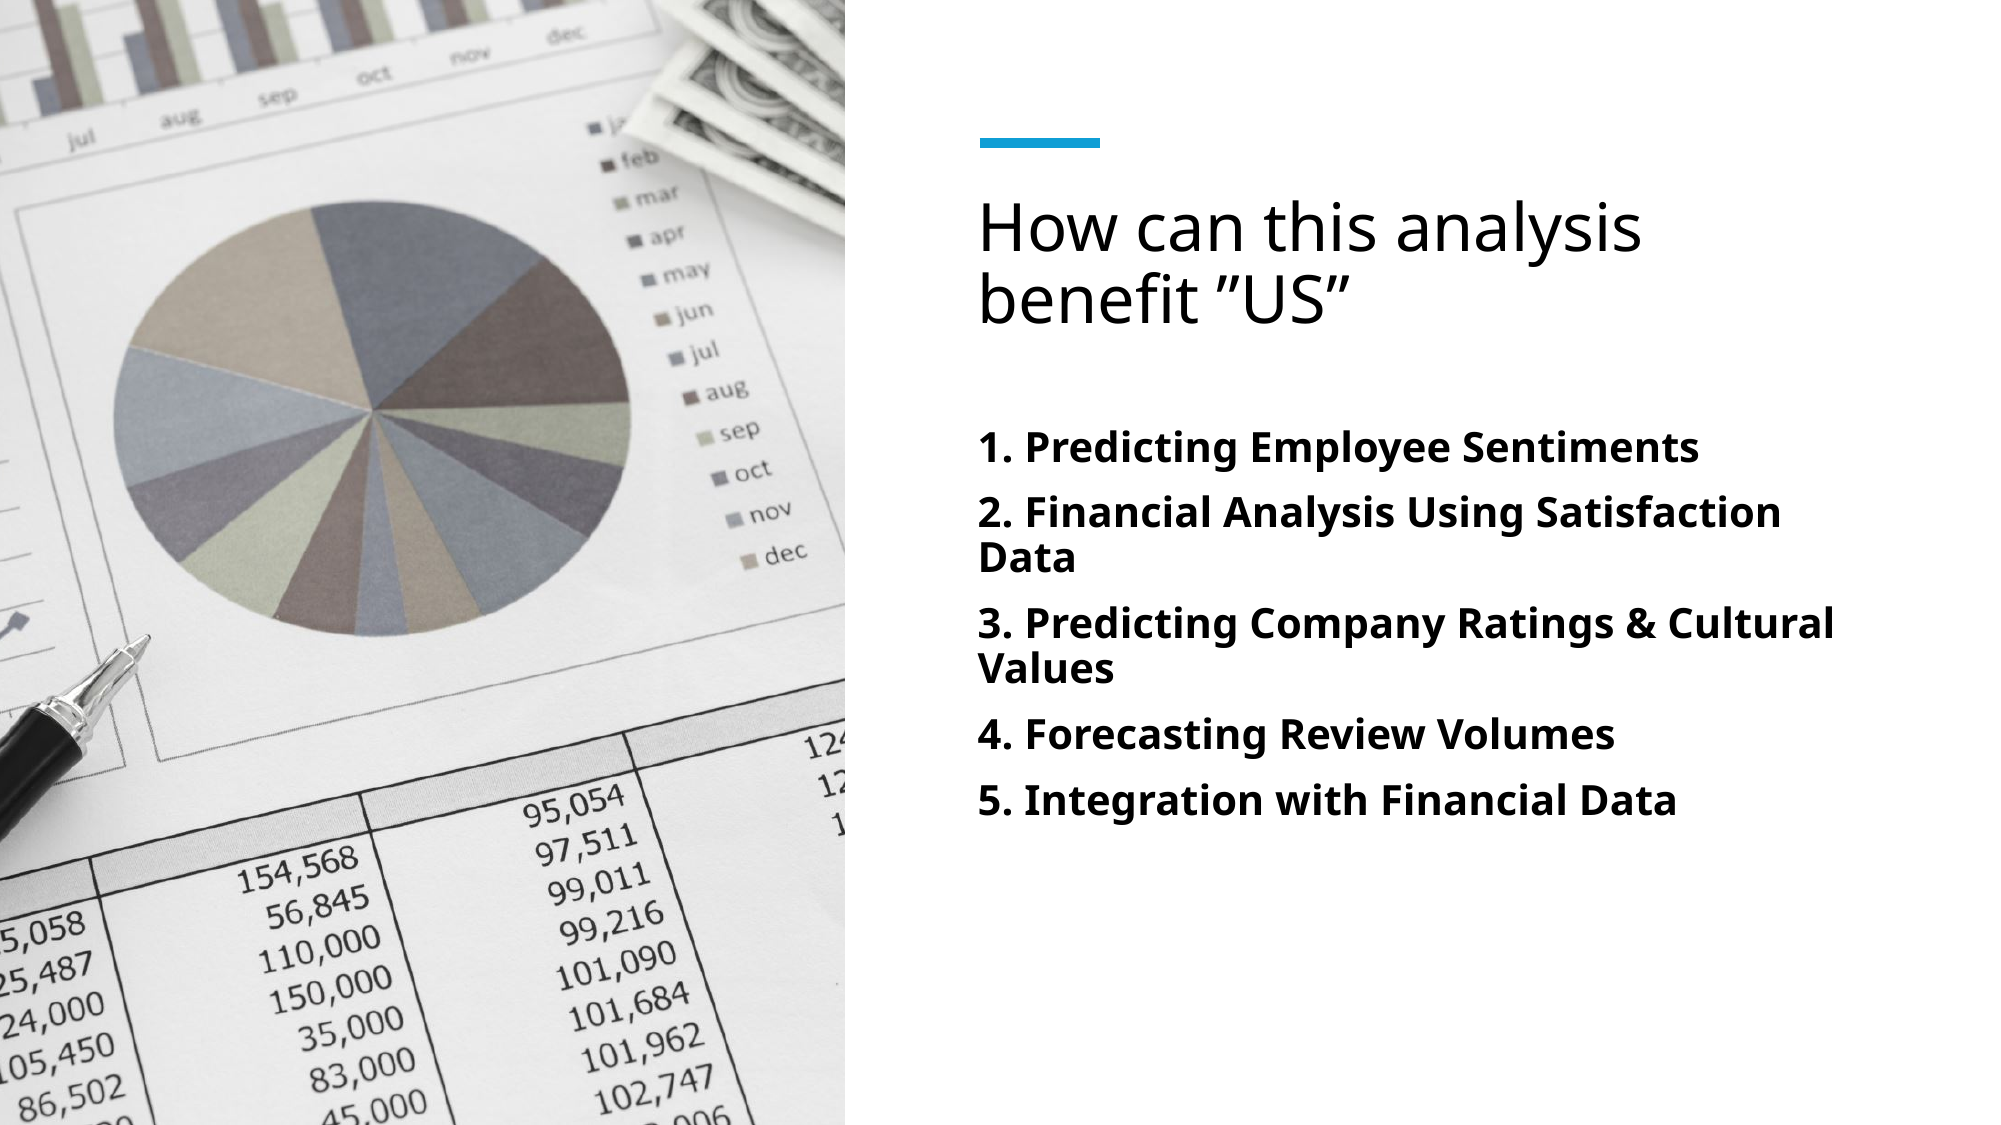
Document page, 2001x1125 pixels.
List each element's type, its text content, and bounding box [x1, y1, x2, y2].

picture [0, 0, 846, 1125]
title How can this analysis benefit ”US” [962, 186, 1856, 417]
list 1. Predicting Employee Sentiments 2. Financial Analysis Using Satisfaction Data 3. Predicting Company Ratings & Cultural Values 4. Forecasting Review Volumes 5. Integration with Financial Data [962, 418, 1856, 1008]
